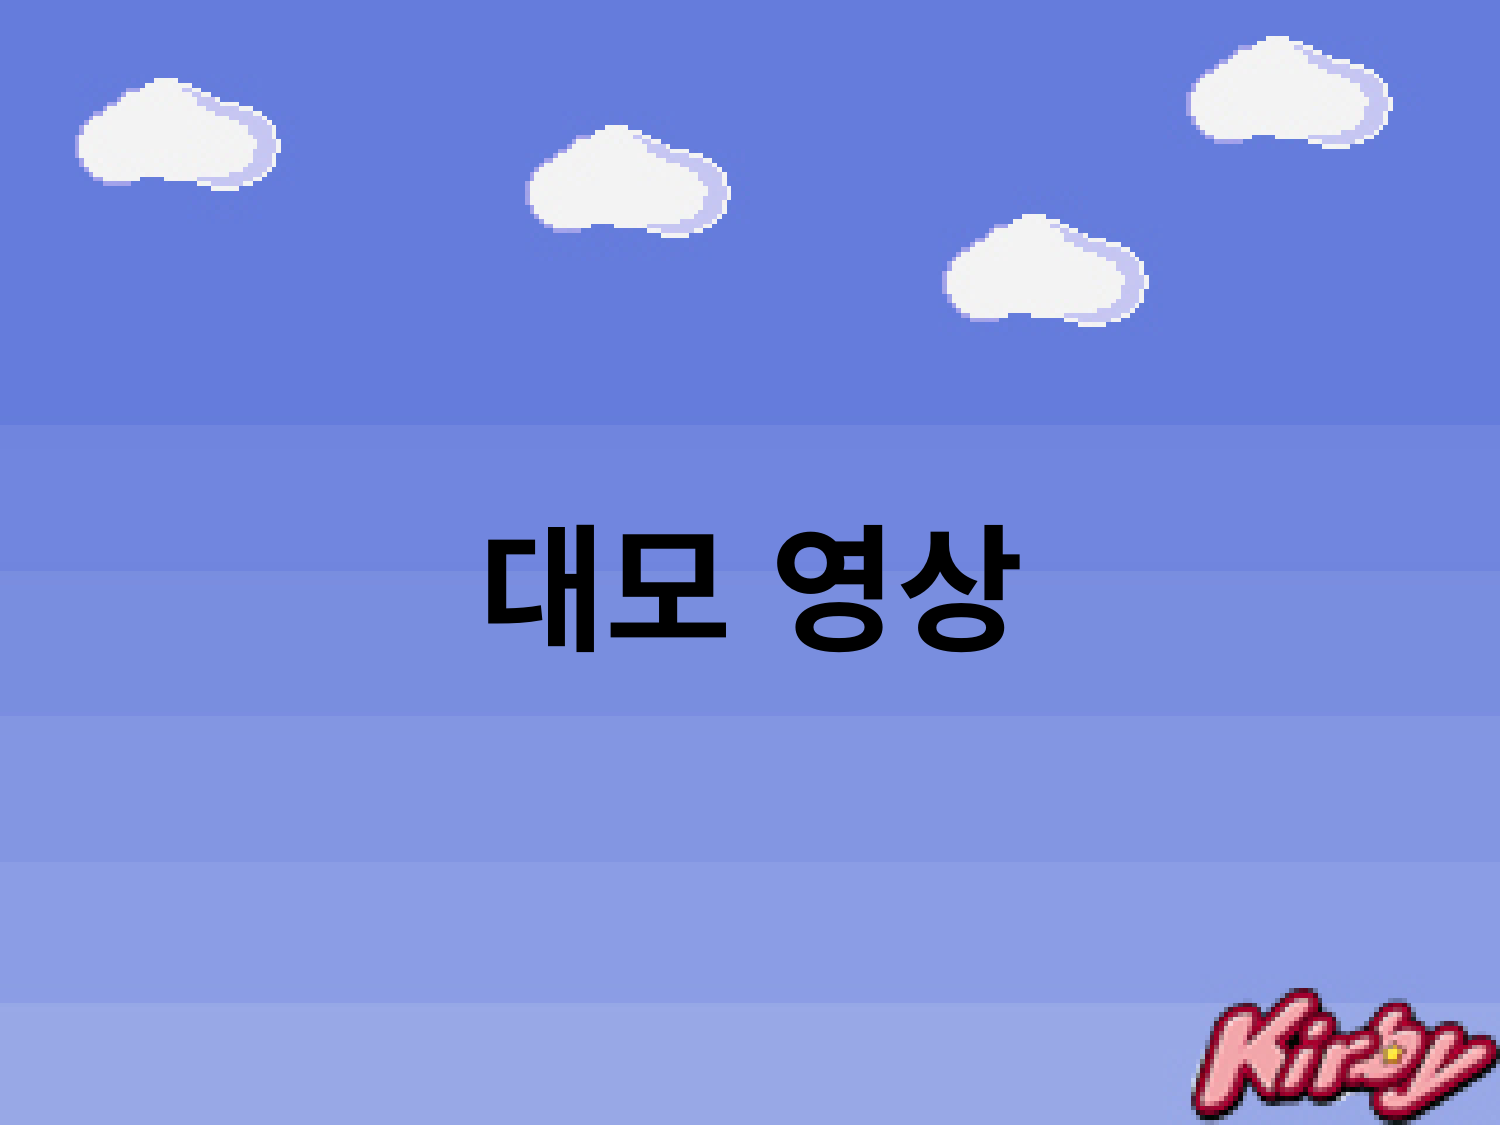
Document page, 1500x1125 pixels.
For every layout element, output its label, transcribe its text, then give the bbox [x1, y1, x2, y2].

title 대모 영상 [76, 491, 1427, 680]
picture [0, 0, 1500, 1125]
